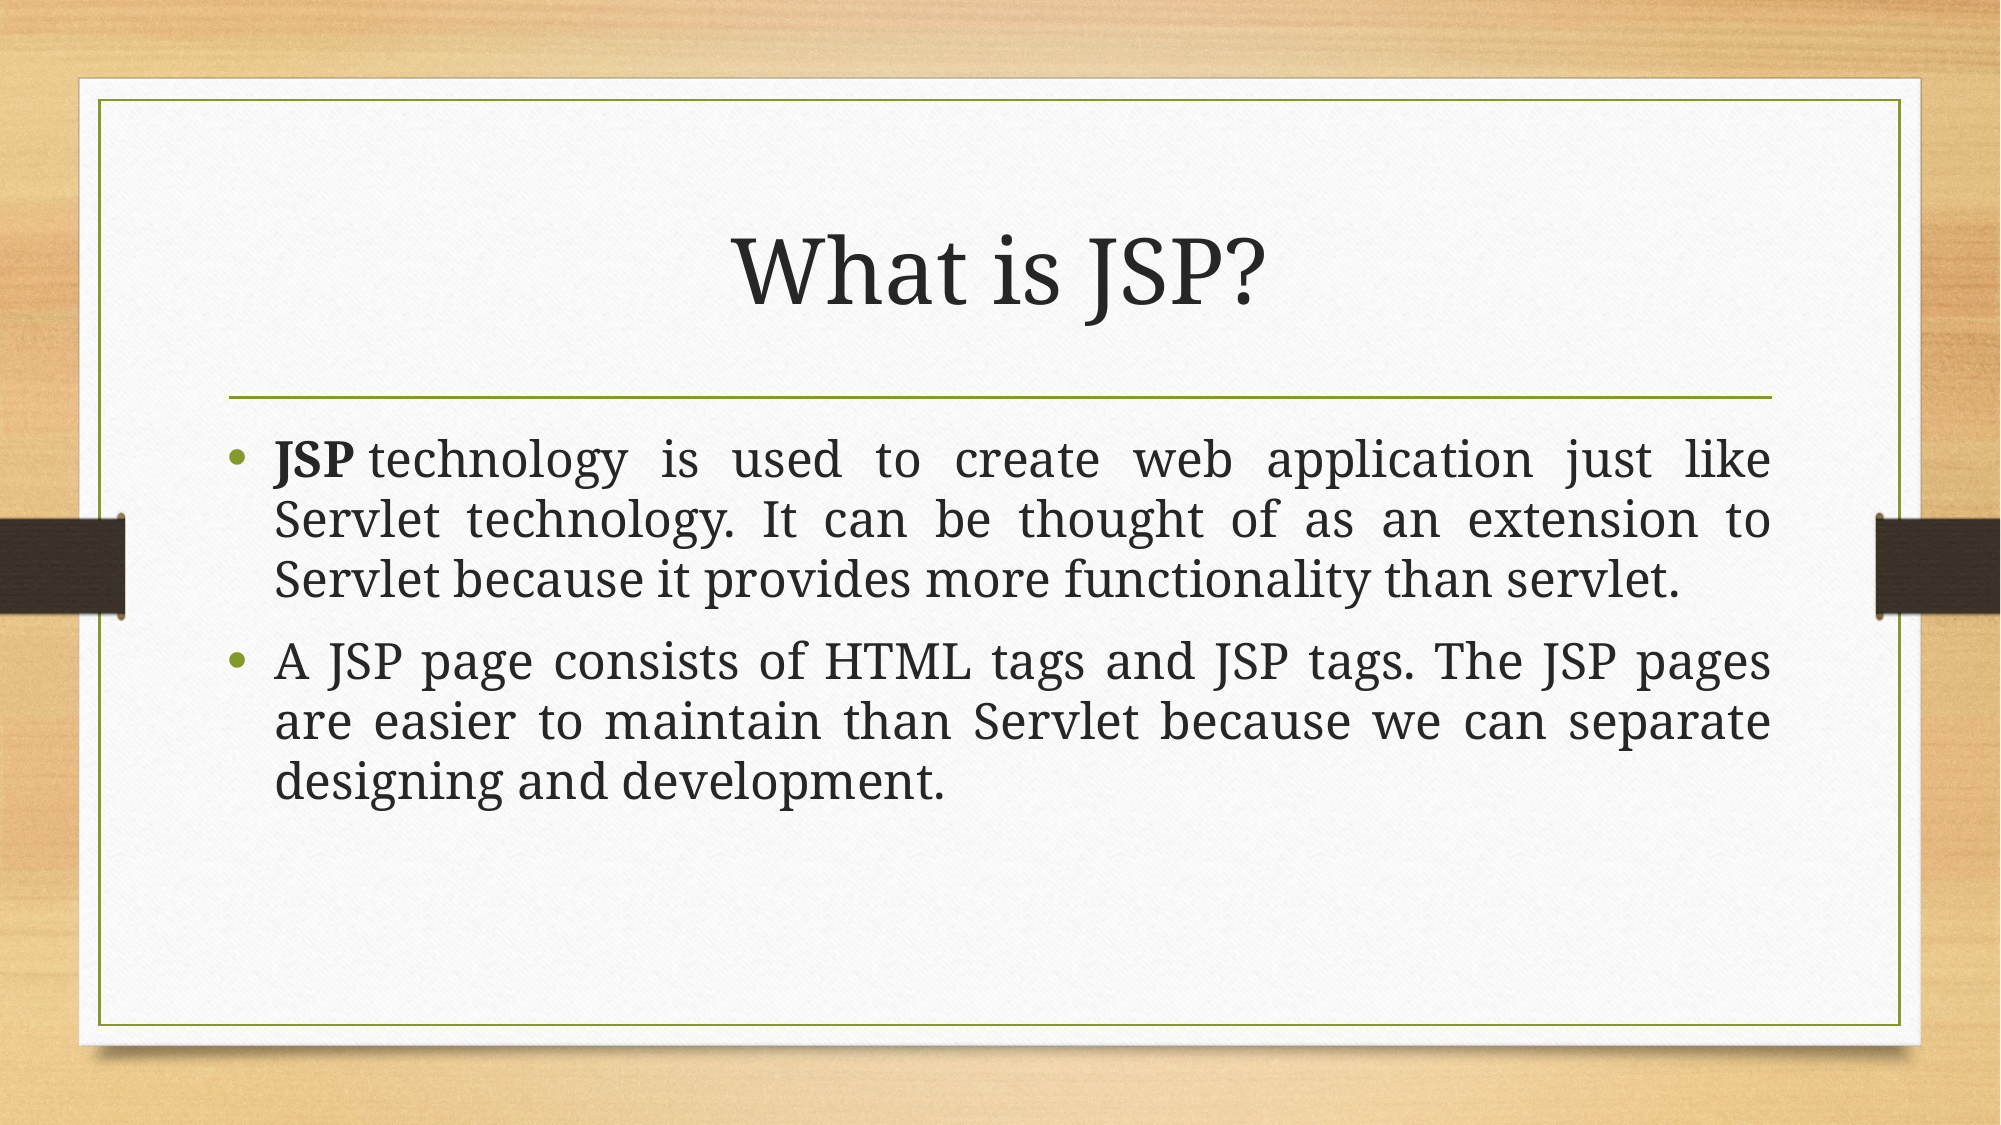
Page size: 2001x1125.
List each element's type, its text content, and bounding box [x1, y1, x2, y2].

title What is JSP? [212, 161, 1788, 375]
picture [0, 0, 2001, 1125]
list JSP technology is used to create web application just like Servlet technology. It can be thought of as an extension to Servlet because it provides more functionality than servlet. A JSP page consists of HTML tags and JSP tags. The JSP pages are easier to maintain than Servlet because we can separate designing and development. [212, 419, 1788, 964]
